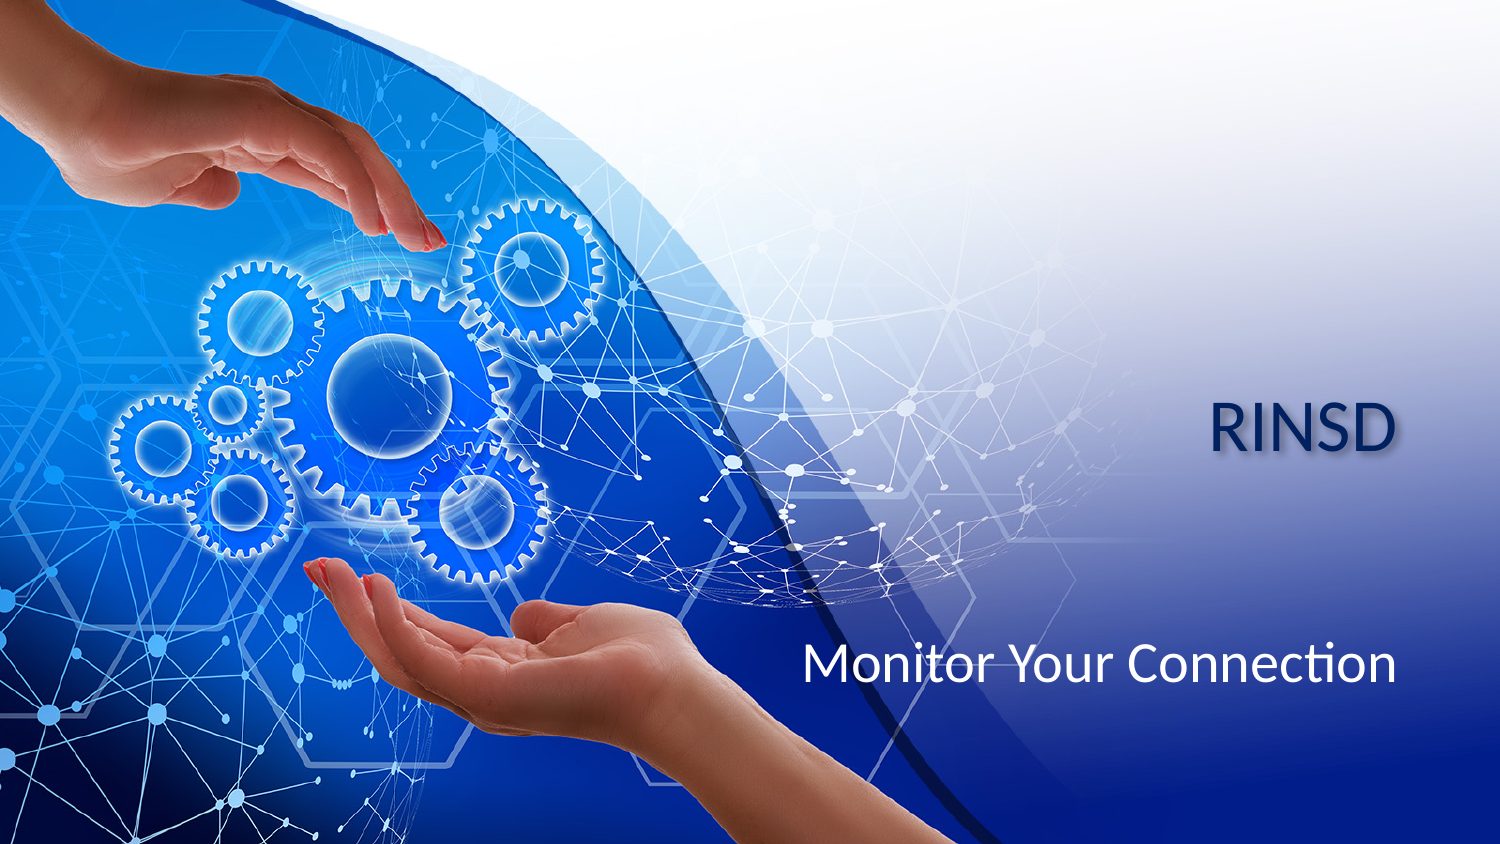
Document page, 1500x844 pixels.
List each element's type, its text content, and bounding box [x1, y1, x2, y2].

subtitle Monitor Your Connection [84, 616, 1413, 737]
picture [0, 0, 1500, 844]
title RINSD [89, 277, 1413, 565]
